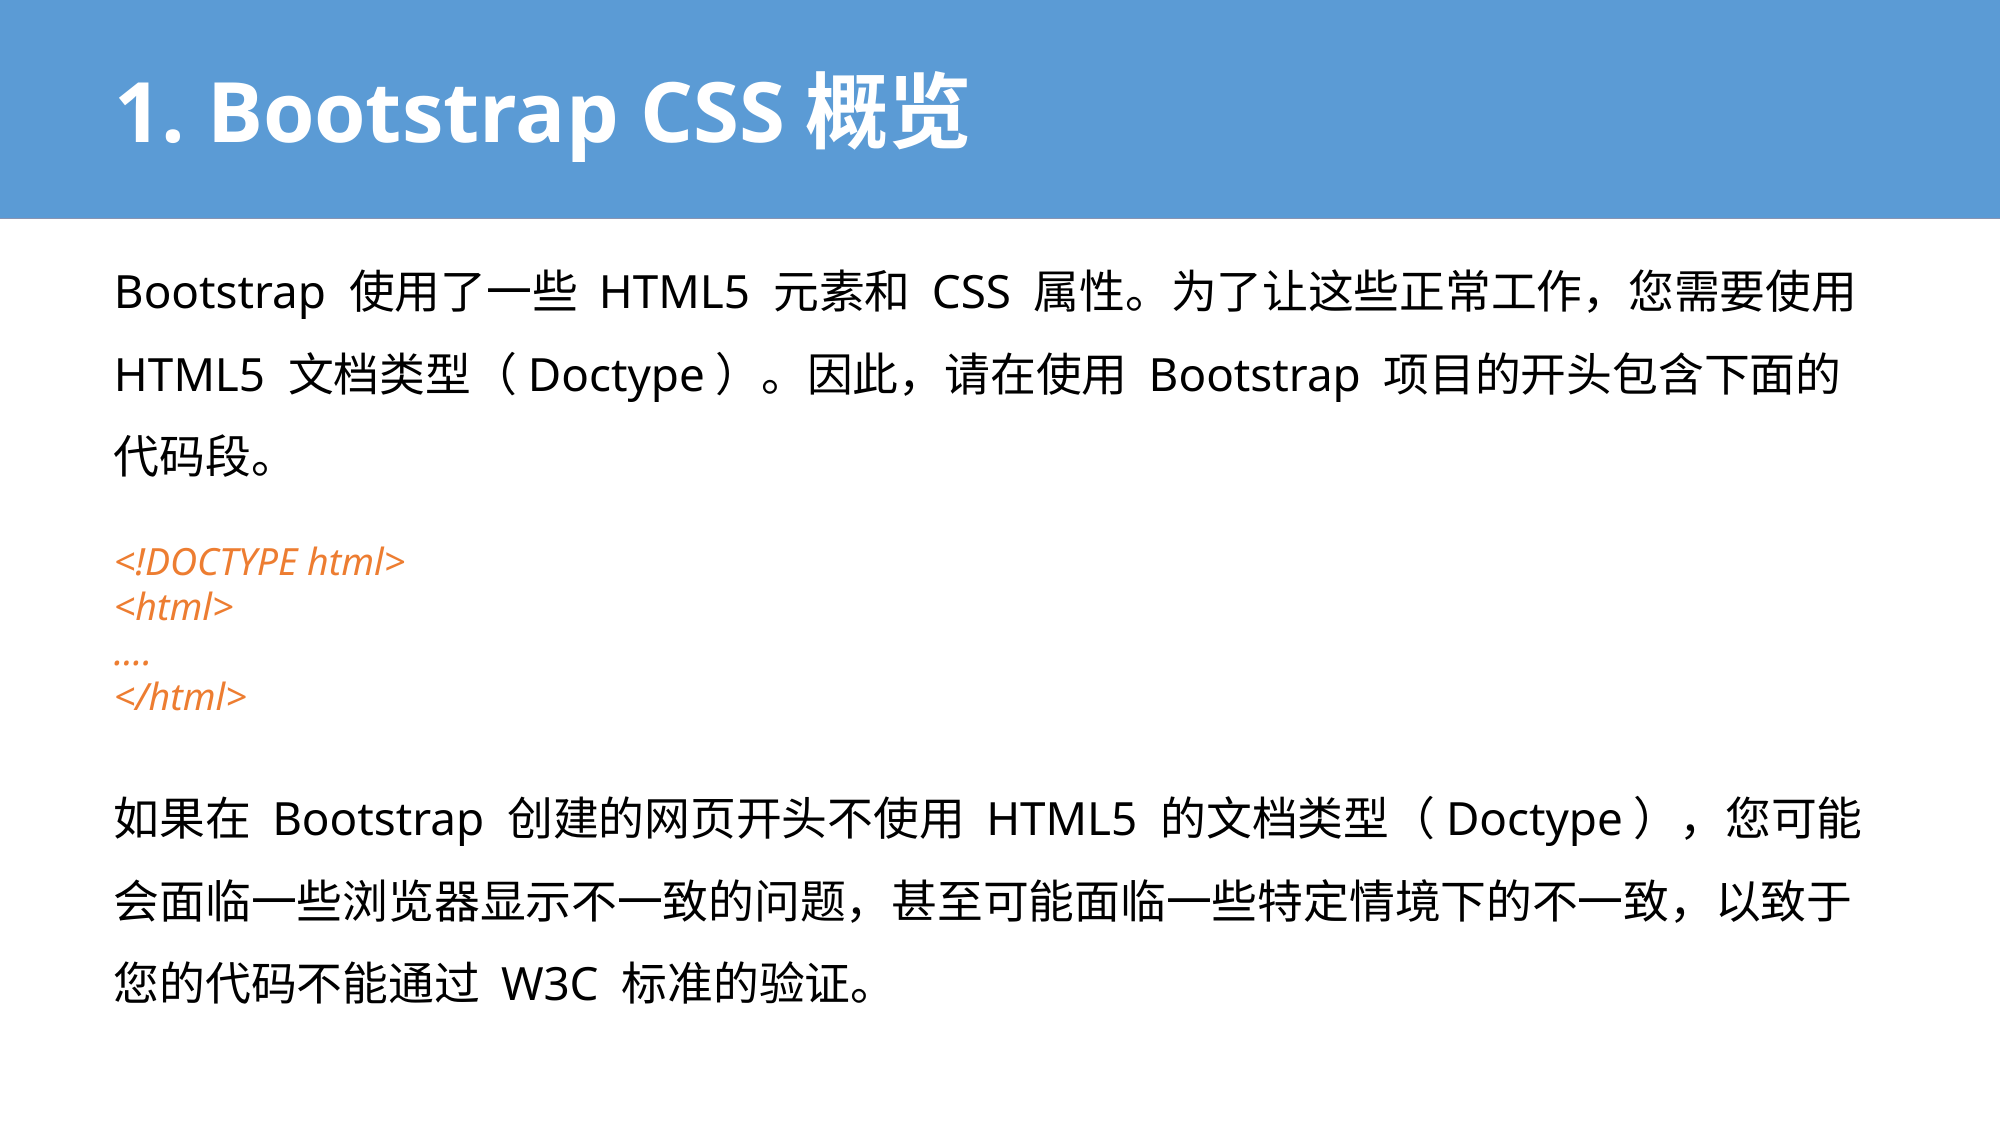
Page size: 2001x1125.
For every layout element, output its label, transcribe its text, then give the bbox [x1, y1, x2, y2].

title 1. Bootstrap CSS概览 [99, 0, 1863, 219]
text_box Bootstrap 使用了一些 HTML5 元素和 CSS 属性。为了让这些正常工作，您需要使用 HTML5 文档类型（Doctype）。因此，请在使用 Bootstrap 项目的开头包含下面的代码段。 <!DOCTYPE html> <html> .... </html> 如果在 Bootstrap 创建的网页开头不使用 HTML5 的文档类型（Doctype），您可能会面临一些浏览器显示不一致的问题，甚至可能面临一些特定情境下的不一致，以致于您的代码不能通过 W3C 标准的验证。 [99, 227, 1898, 1018]
